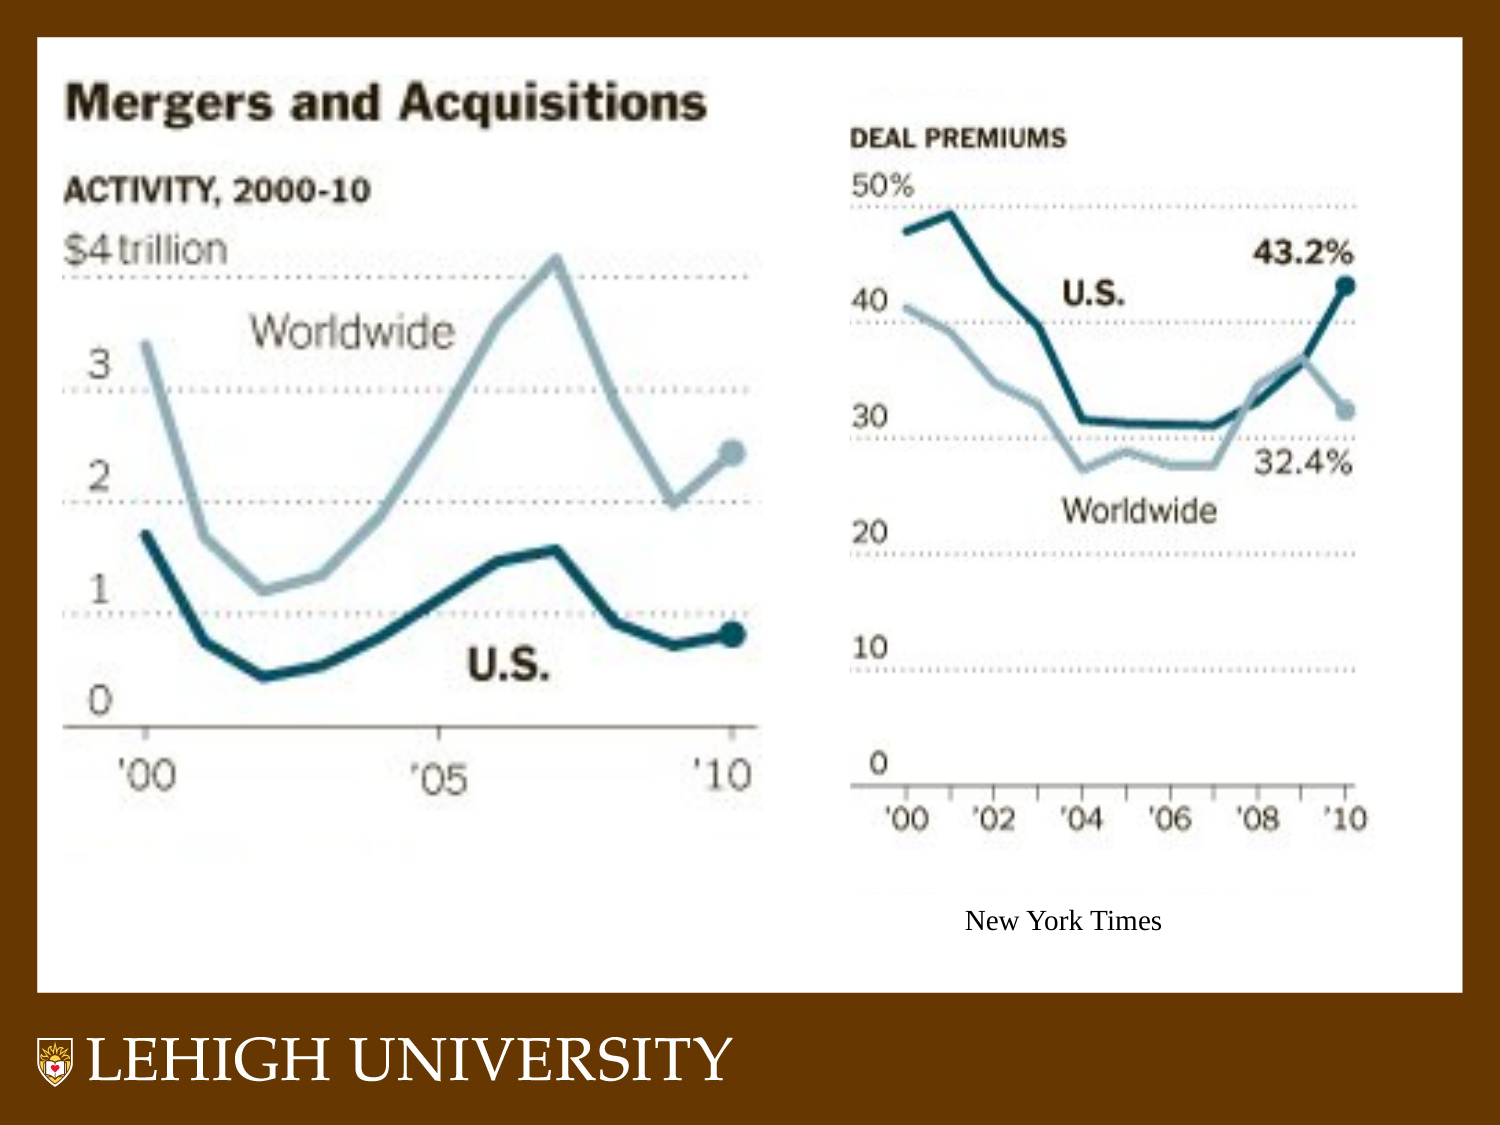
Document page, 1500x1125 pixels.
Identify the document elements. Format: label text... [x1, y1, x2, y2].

picture [0, 0, 1500, 1125]
text_box New York Times [949, 893, 1413, 944]
